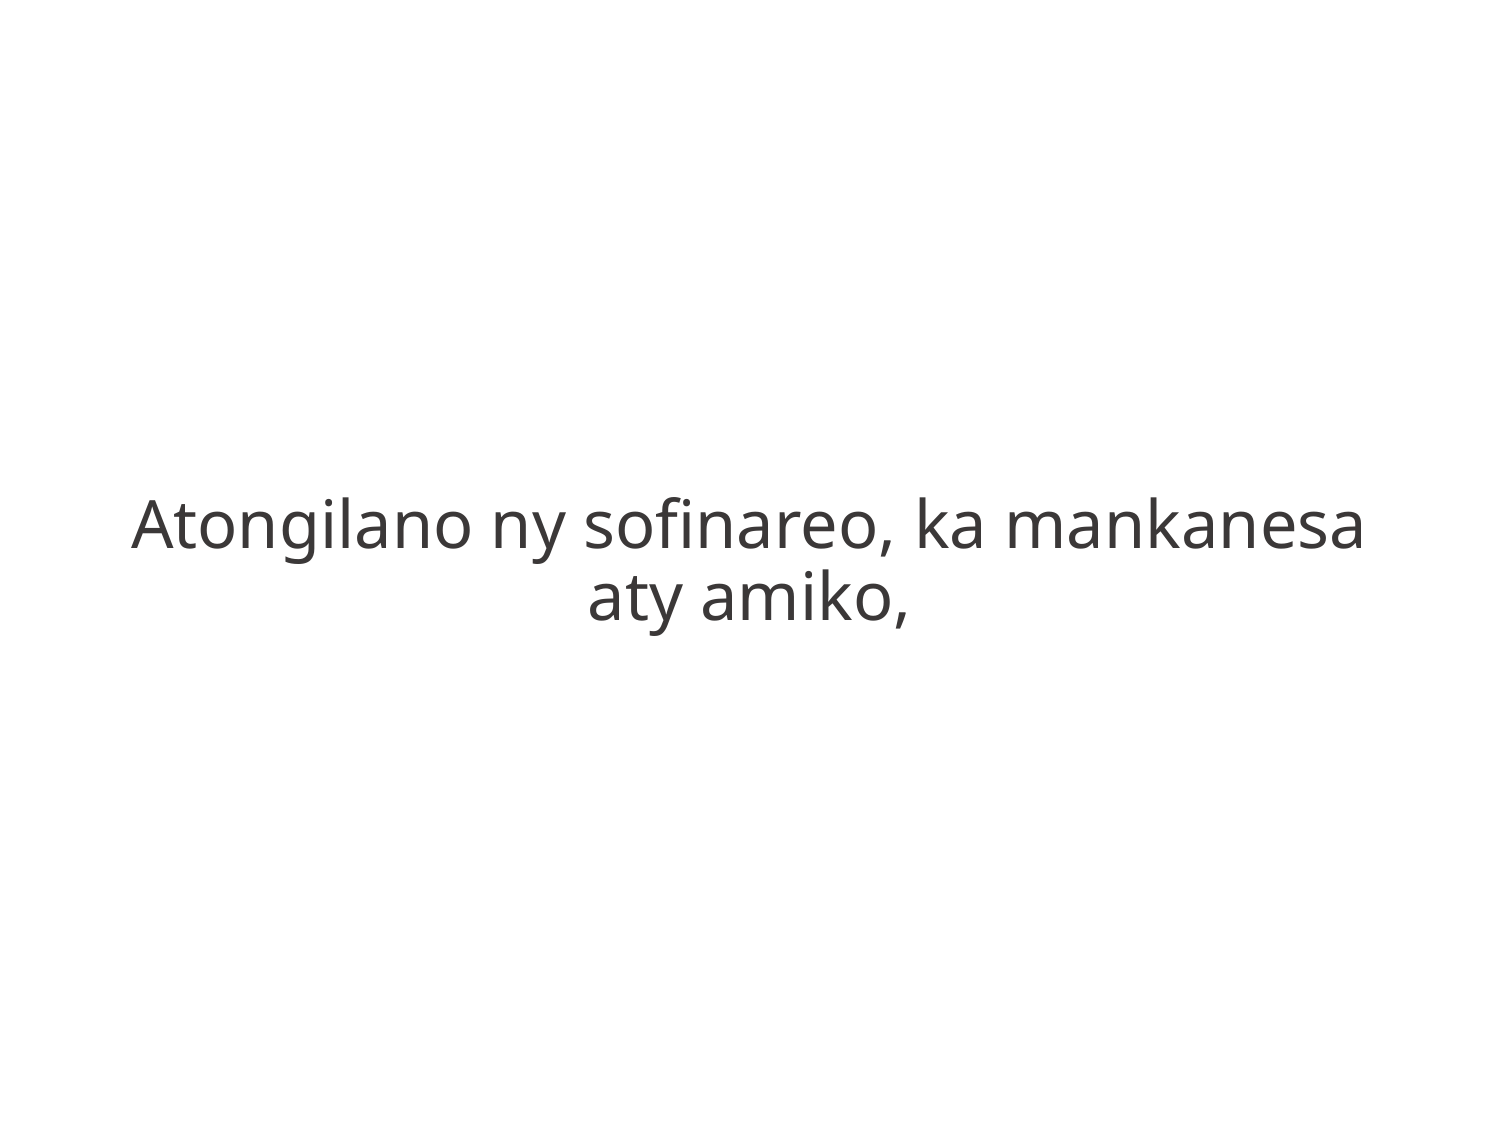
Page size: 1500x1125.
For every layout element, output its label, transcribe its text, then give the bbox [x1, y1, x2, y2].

title Atongilano ny sofinareo, ka mankanesa aty amiko, [103, 453, 1397, 672]
